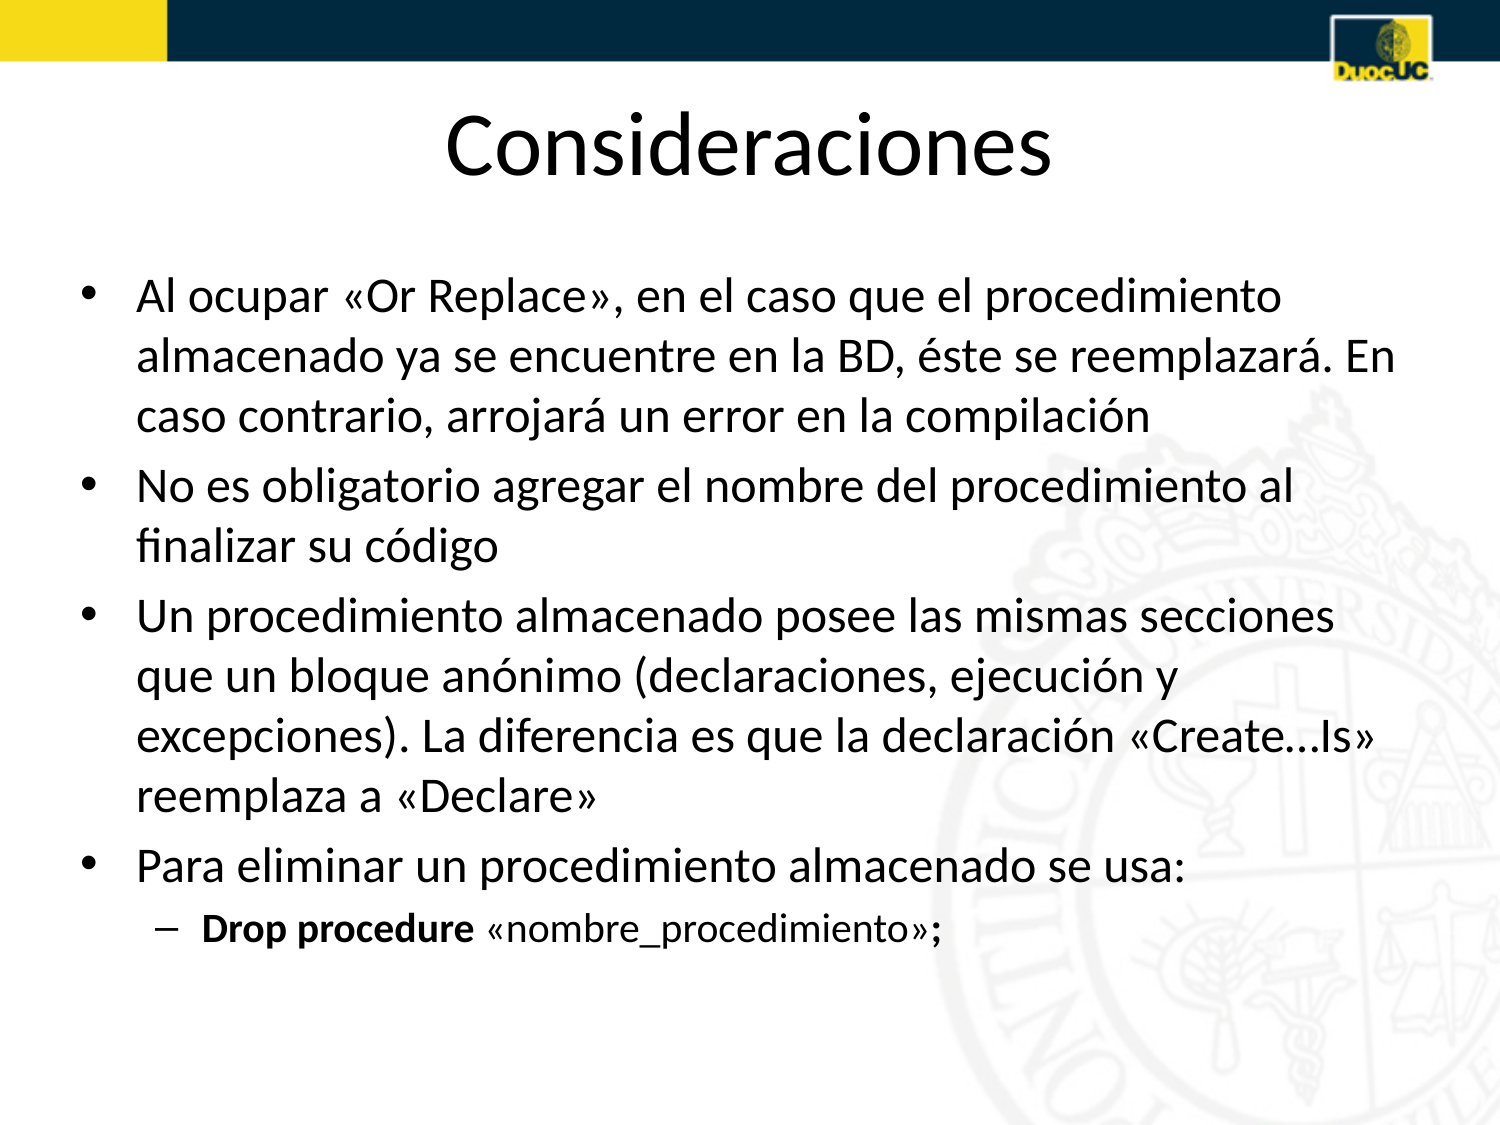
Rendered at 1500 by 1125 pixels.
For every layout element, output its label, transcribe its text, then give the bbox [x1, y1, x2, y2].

list Al ocupar «Or Replace», en el caso que el procedimiento almacenado ya se encuentre en la BD, éste se reemplazará. En caso contrario, arrojará un error en la compilación No es obligatorio agregar el nombre del procedimiento al finalizar su código Un procedimiento almacenado posee las mismas secciones que un bloque anónimo (declaraciones, ejecución y excepciones). La diferencia es que la declaración «Create…Is» reemplaza a «Declare» Para eliminar un procedimiento almacenado se usa: Drop procedure «nombre_procedimiento»; [64, 255, 1415, 802]
title Consideraciones [75, 45, 1425, 233]
picture [0, 0, 1500, 1125]
